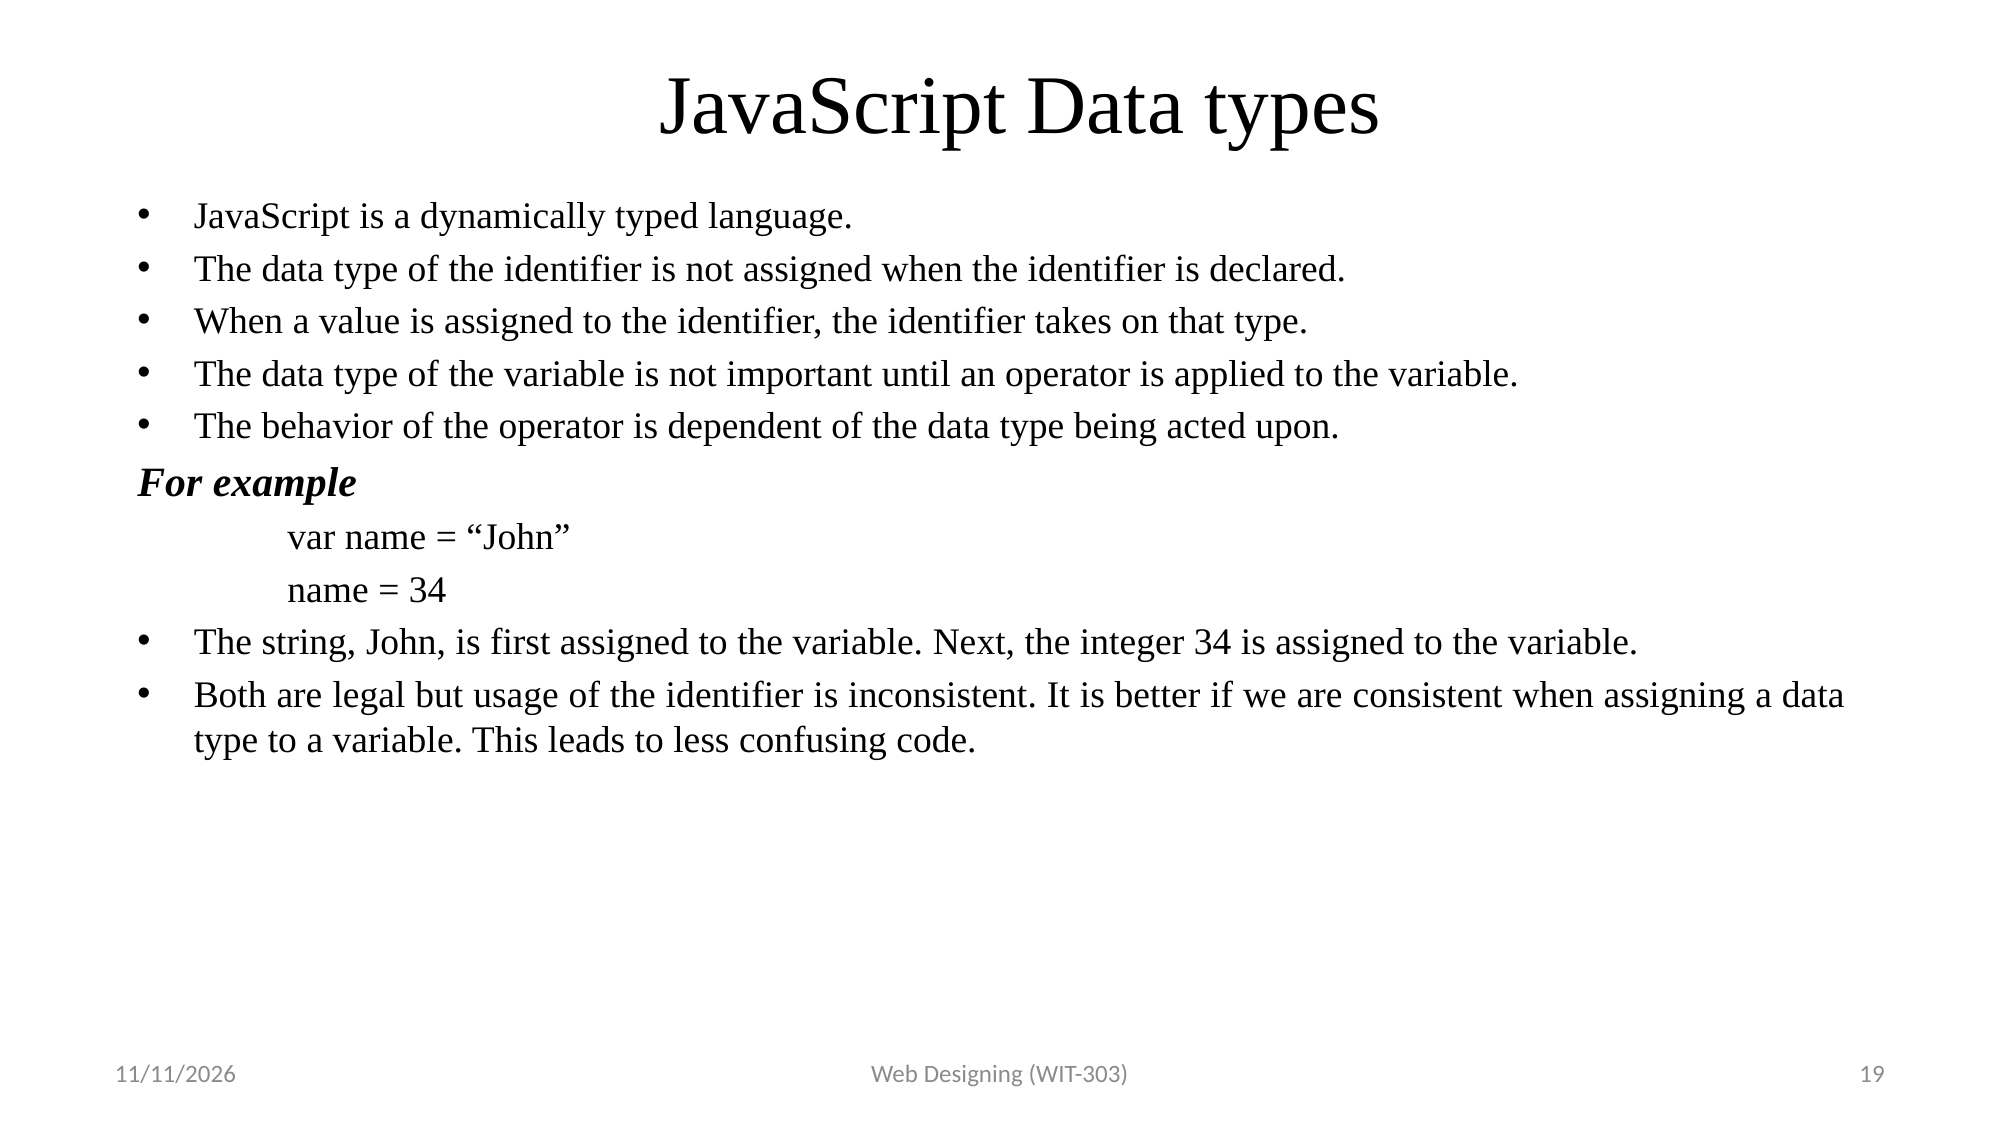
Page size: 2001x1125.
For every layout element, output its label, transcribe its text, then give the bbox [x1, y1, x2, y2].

list JavaScript is a dynamically typed language. The data type of the identifier is not assigned when the identifier is declared. When a value is assigned to the identifier, the identifier takes on that type. The data type of the variable is not important until an operator is applied to the variable. The behavior of the operator is dependent of the data type being acted upon. For example var name = “John” name = 34 The string, John, is first assigned to the variable. Next, the integer 34 is assigned to the variable. Both are legal but usage of the identifier is inconsistent. It is better if we are consistent when assigning a data type to a variable. This leads to less confusing code. [122, 183, 1863, 1043]
footer Web Designing (WIT-303) [683, 1042, 1317, 1103]
title JavaScript Data types [137, 0, 1863, 183]
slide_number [99, 1042, 567, 1103]
slide_number 19 [1433, 1042, 1900, 1103]
